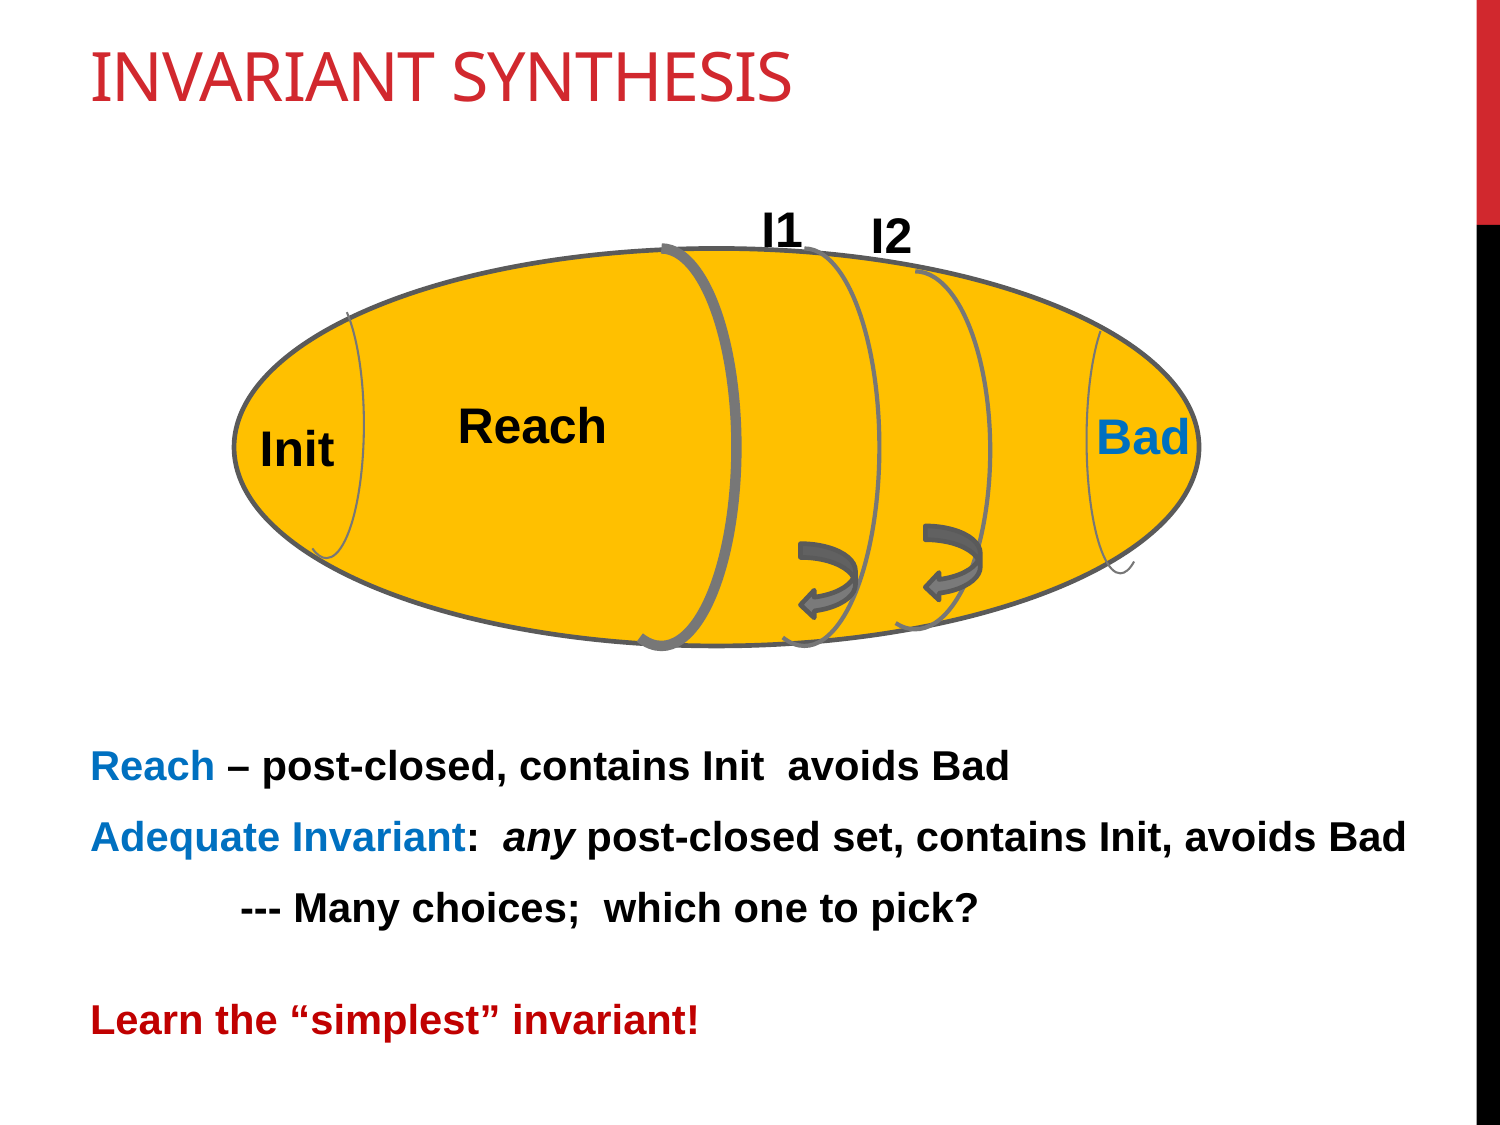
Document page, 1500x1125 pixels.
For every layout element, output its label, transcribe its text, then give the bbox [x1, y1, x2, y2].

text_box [233, 189, 1207, 647]
title Invariant synthesis [75, 25, 1025, 123]
list Reach – post-closed, contains Init avoids Bad Adequate Invariant: any post-closed set, contains Init, avoids Bad --- Many choices; which one to pick? Learn the “simplest” invariant! [75, 234, 1463, 1125]
